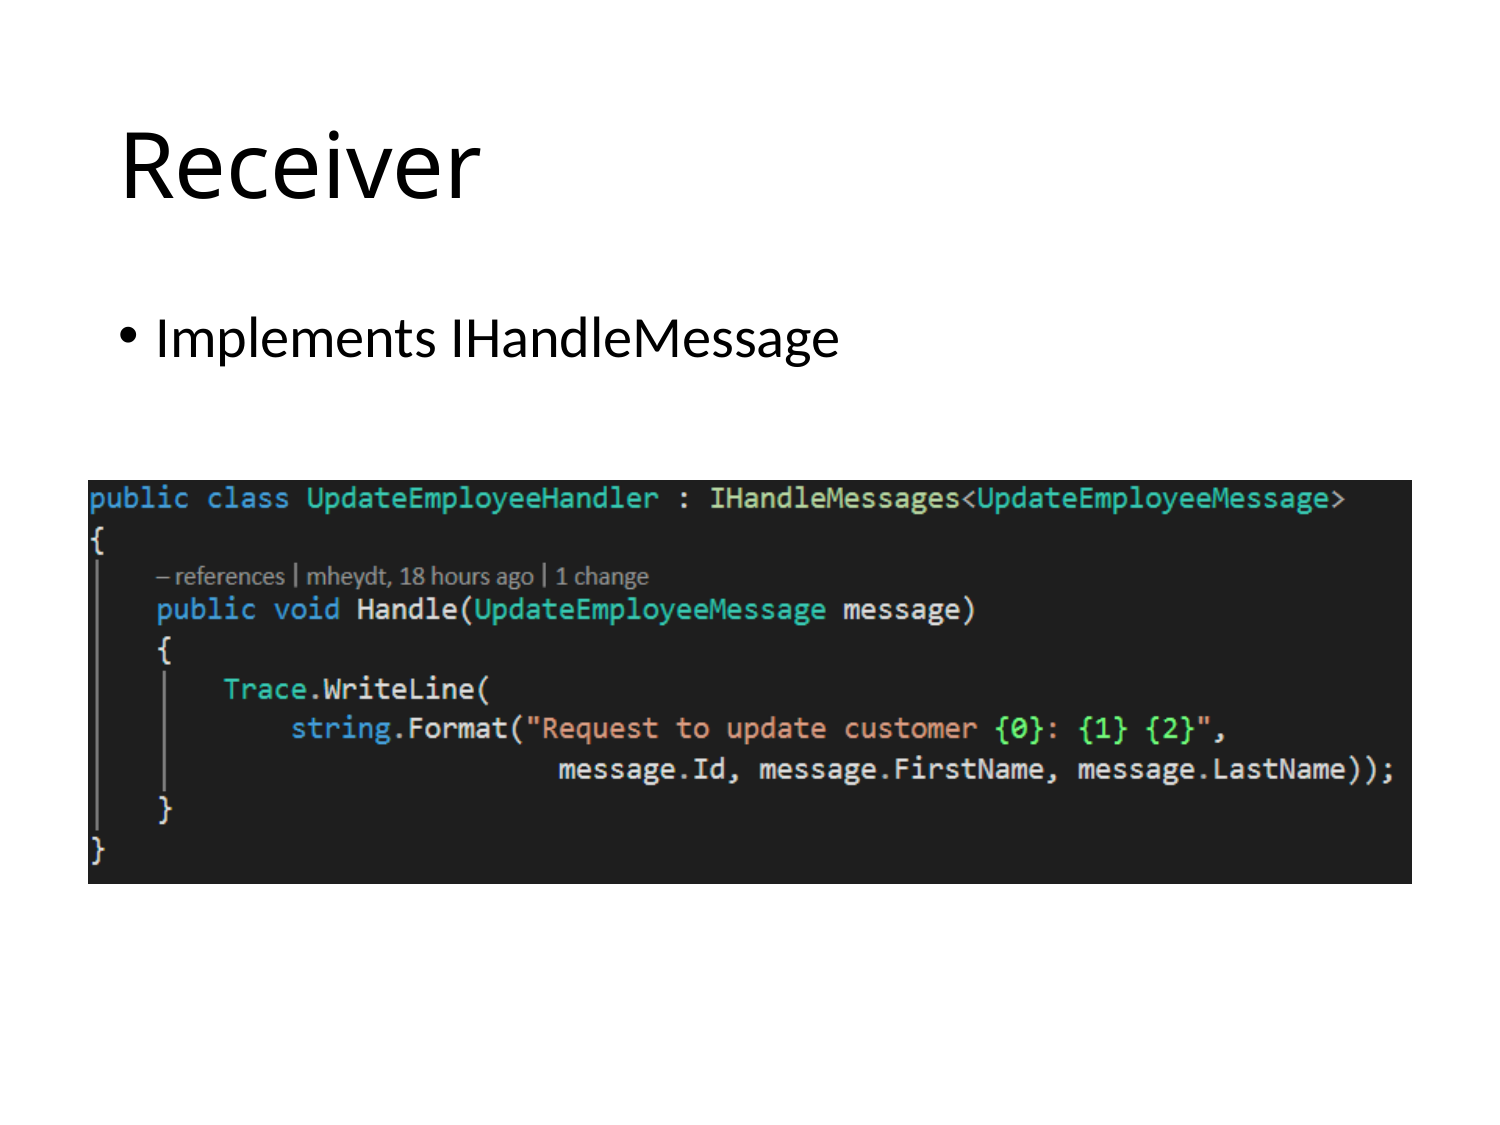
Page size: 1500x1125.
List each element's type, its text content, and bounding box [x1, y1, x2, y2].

title Receiver [103, 59, 1397, 278]
picture [88, 480, 1412, 884]
list Implements IHandleMessage [103, 299, 1190, 480]
